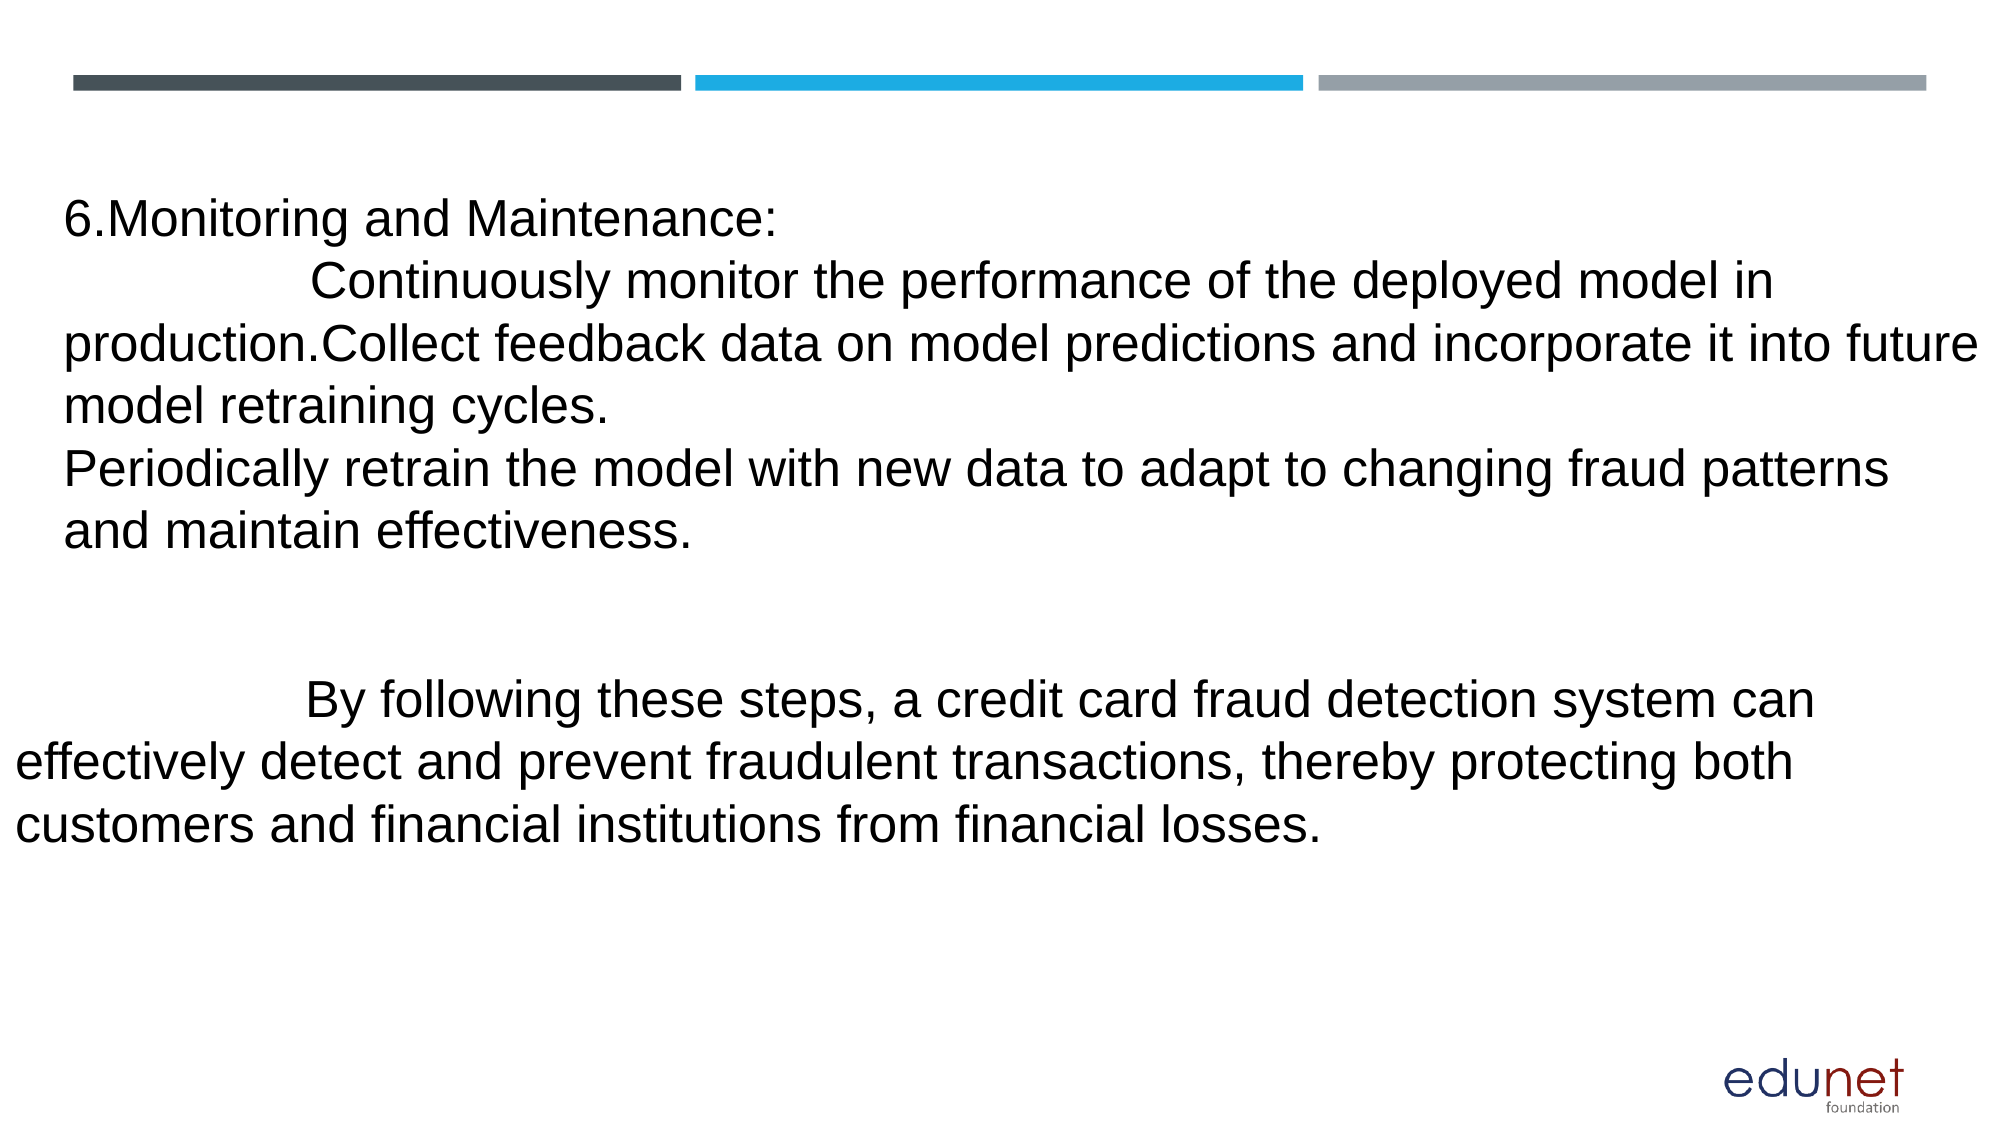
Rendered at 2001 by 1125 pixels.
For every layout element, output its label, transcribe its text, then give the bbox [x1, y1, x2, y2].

picture [1724, 1057, 1904, 1113]
text_box By following these steps, a credit card fraud detection system can effectively detect and prevent fraudulent transactions, thereby protecting both customers and financial institutions from financial losses. [0, 650, 2000, 868]
text_box 6.Monitoring and Maintenance: Continuously monitor the performance of the deployed model in production.Collect feedback data on model predictions and incorporate it into future model retraining cycles. Periodically retrain the model with new data to adapt to changing fraud patterns and maintain effectiveness. [48, 169, 2000, 575]
